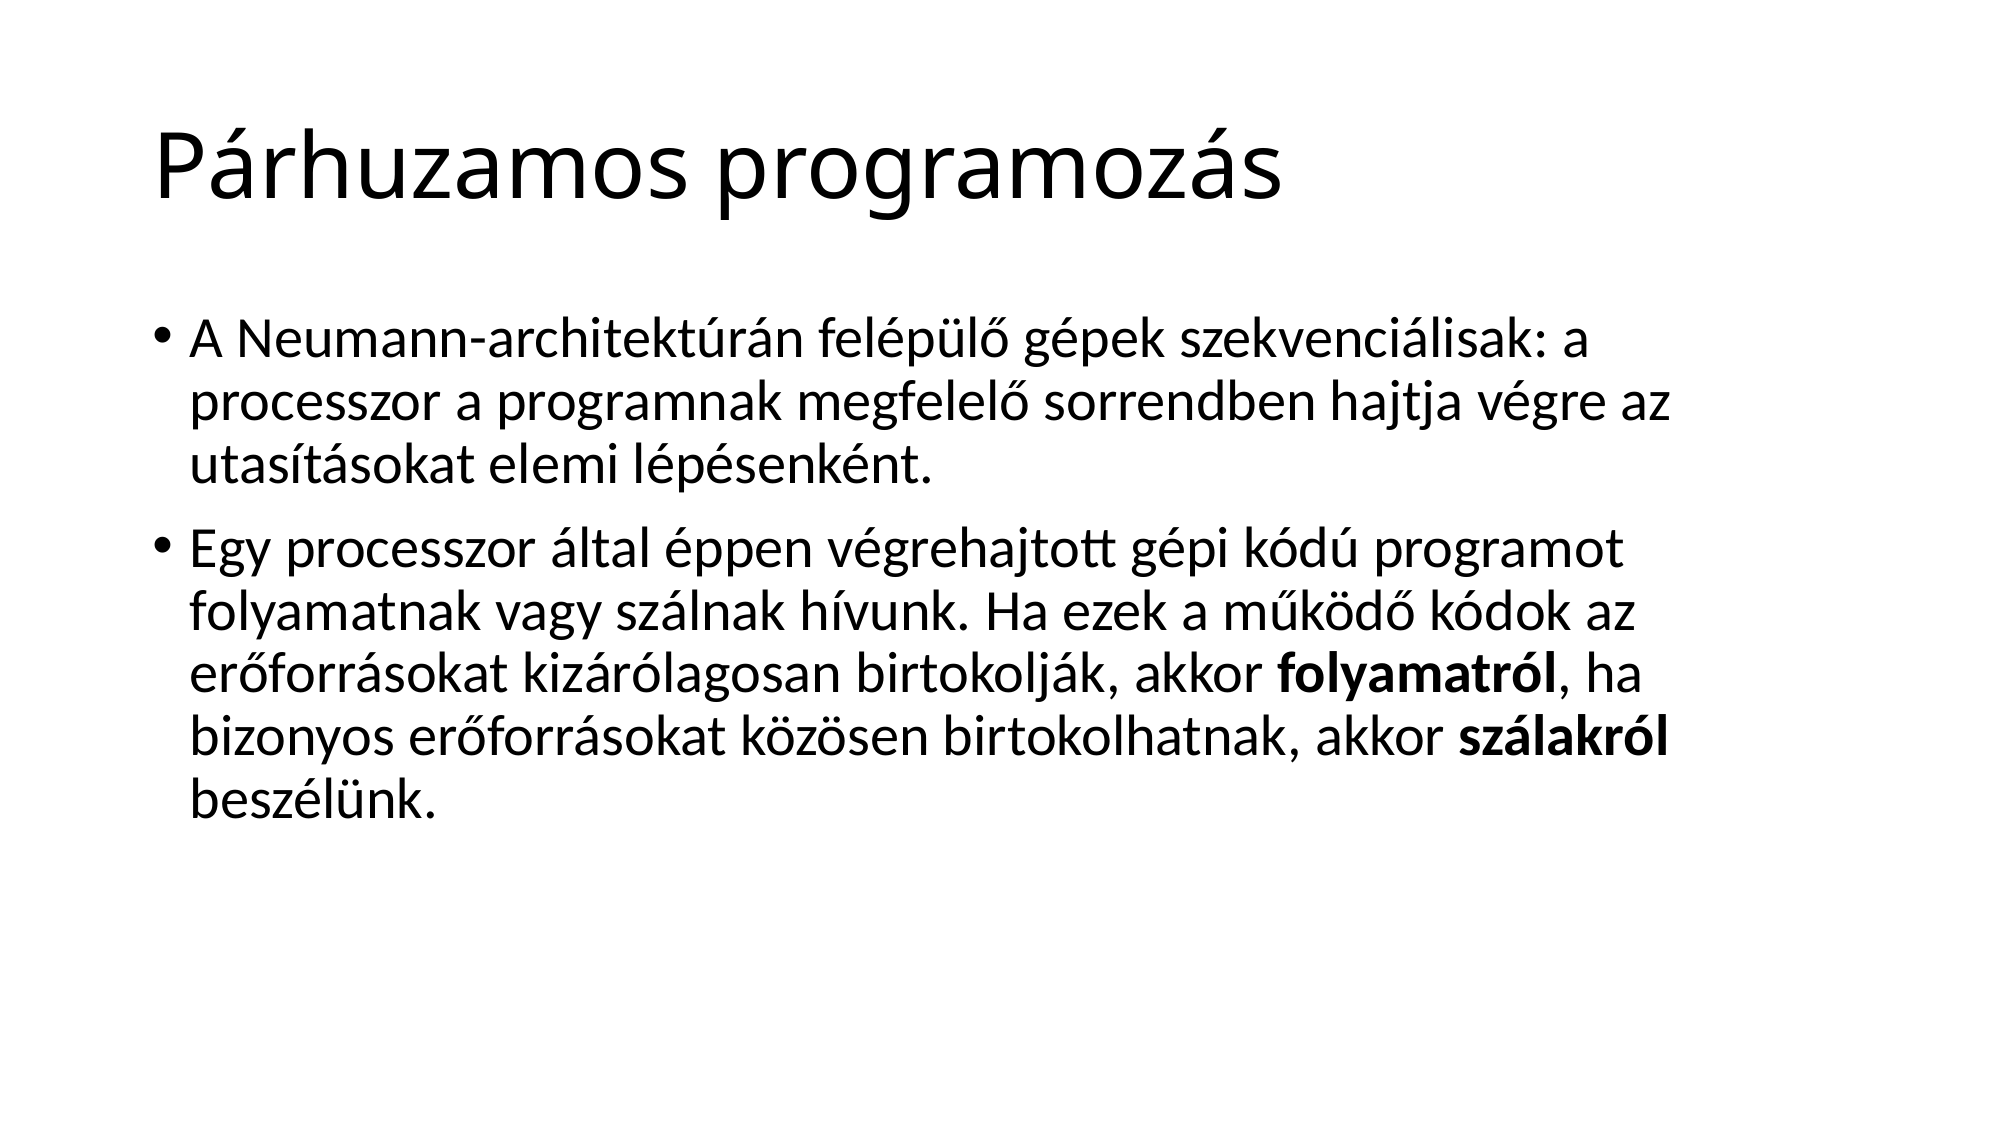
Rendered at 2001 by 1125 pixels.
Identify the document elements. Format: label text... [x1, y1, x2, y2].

list A Neumann-architektúrán felépülő gépek szekvenciálisak: a processzor a programnak megfelelő sorrendben hajtja végre az utasításokat elemi lépésenként. Egy processzor által éppen végrehajtott gépi kódú programot folyamatnak vagy szálnak hívunk. Ha ezek a működő kódok az erőforrásokat kizárólagosan birtokolják, akkor folyamatról, ha bizonyos erőforrásokat közösen birtokolhatnak, akkor szálakról beszélünk. [137, 299, 1863, 1014]
title Párhuzamos programozás [137, 59, 1863, 278]
